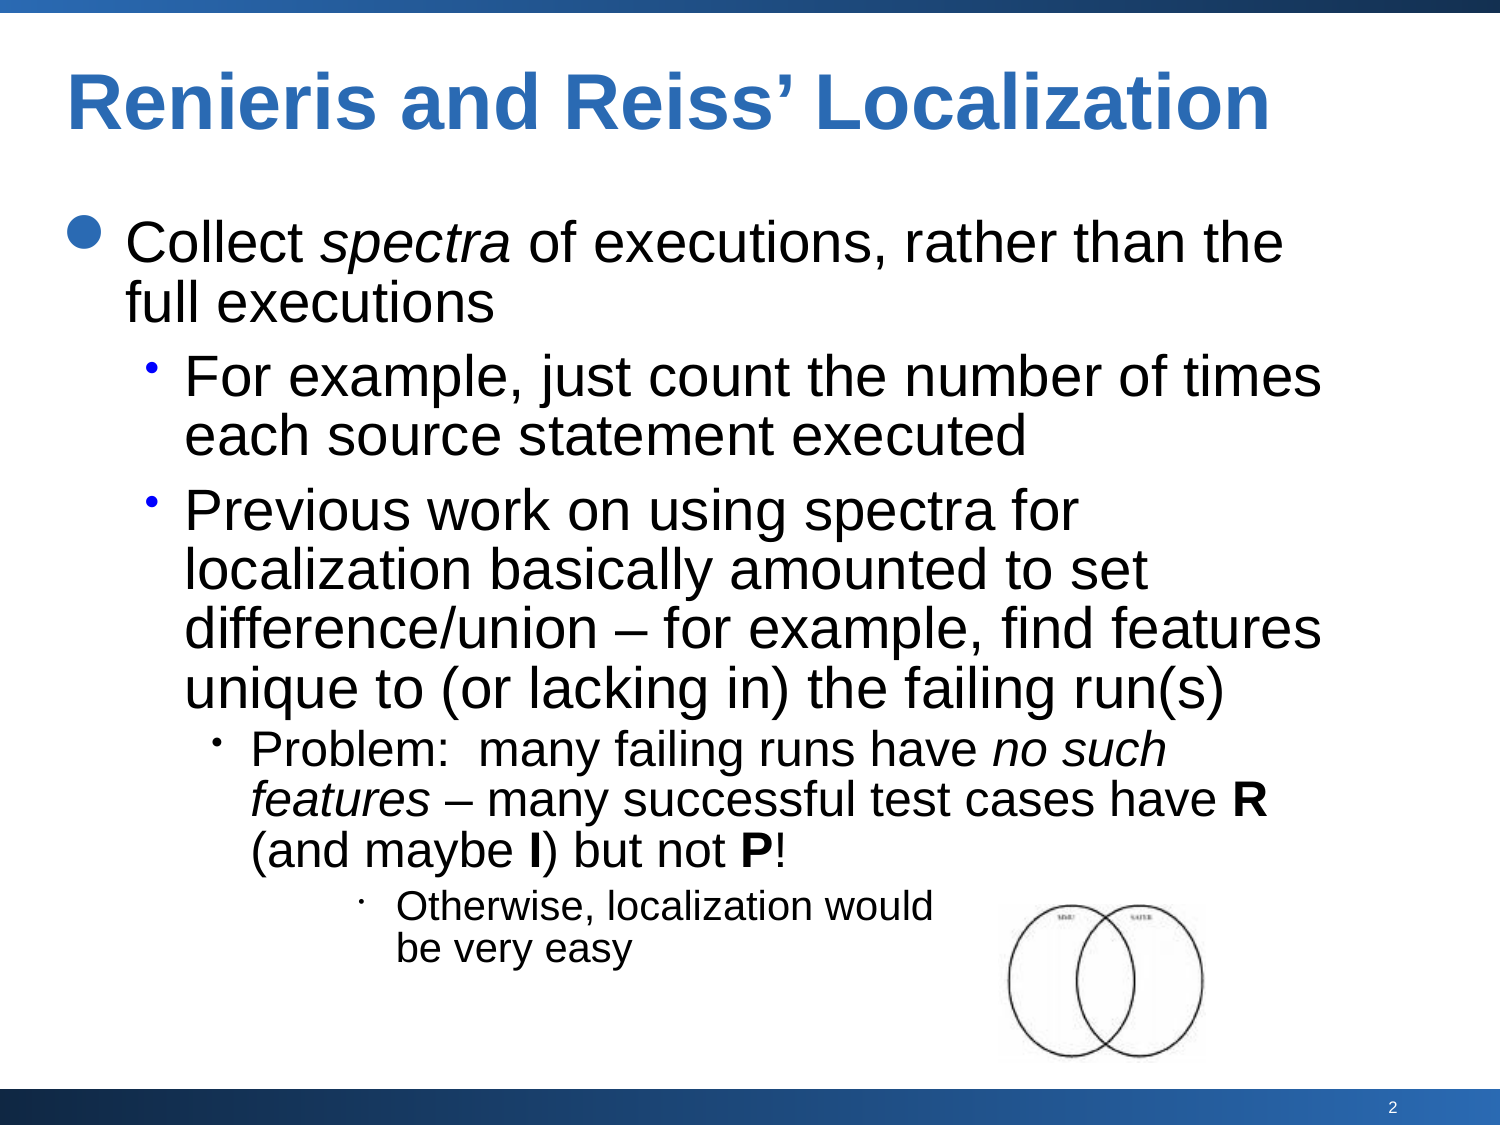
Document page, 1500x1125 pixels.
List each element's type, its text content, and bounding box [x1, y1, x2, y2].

title Renieris and Reiss’ Localization [66, 40, 1497, 169]
picture [997, 904, 1207, 1063]
list Collect spectra of executions, rather than the full executions For example, just count the number of times each source statement executed Previous work on using spectra for localization basically amounted to set difference/union – for example, find features unique to (or lacking in) the failing run(s) Problem: many failing runs have no such features – many successful test cases have R (and maybe I) but not P! Otherwise, localization would be very easy [47, 207, 1365, 1071]
